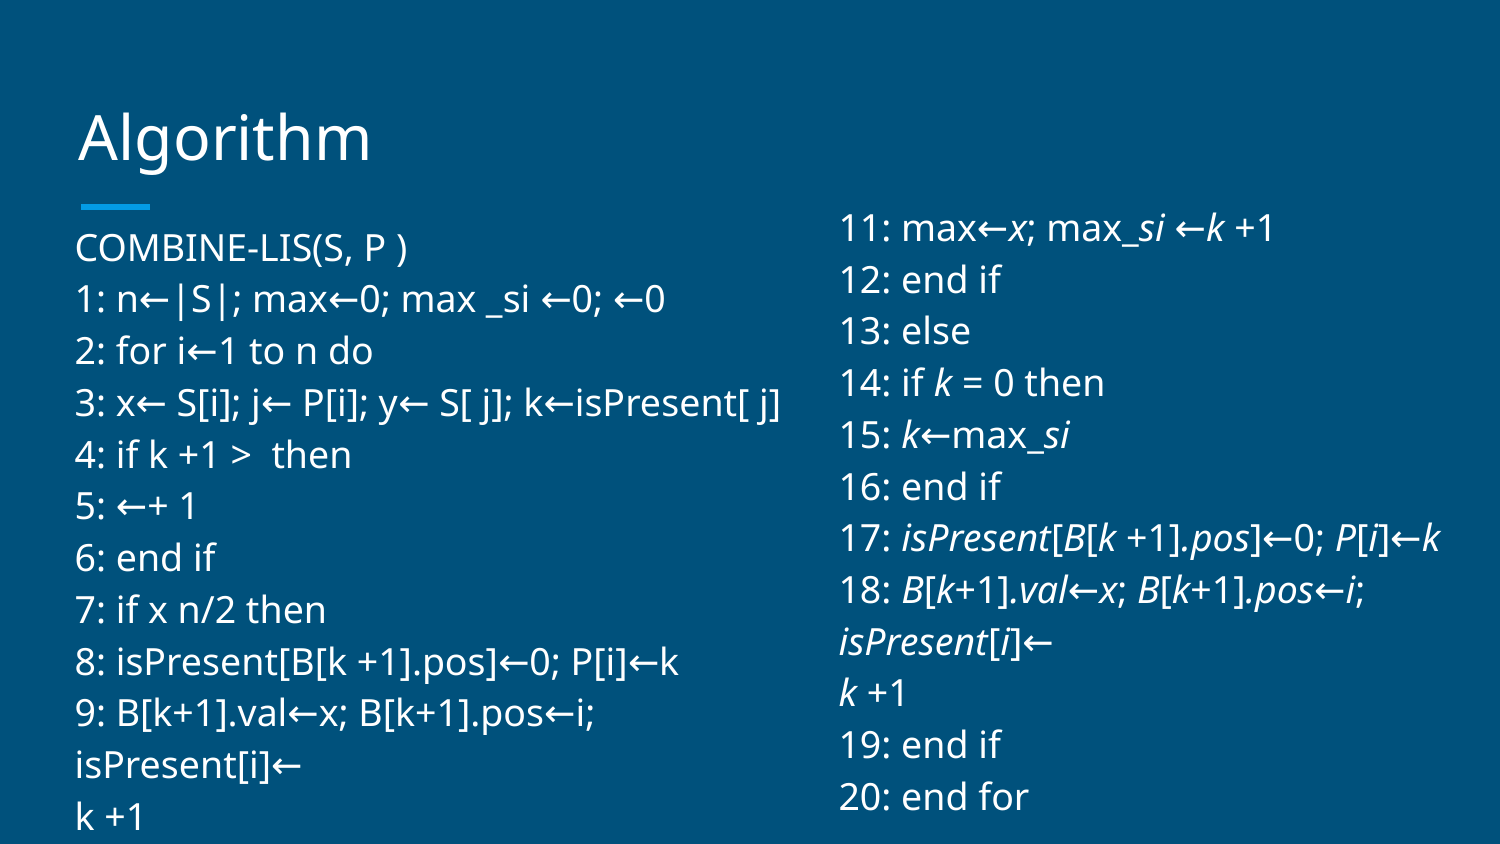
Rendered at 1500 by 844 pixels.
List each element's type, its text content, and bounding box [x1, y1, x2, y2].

title Algorithm [63, 75, 1437, 188]
list COMBINE-LIS(S, P ) 1: n←|S|; max←0; max _si ←0; ←0 2: for i←1 to n do 3: x← S[i]; j← P[i]; y← S[ j]; k←isPresent[ j] 4: if k +1 > then 5: ←+ 1 6: end if 7: if x n/2 then 8: isPresent[B[k +1].pos]←0; P[i]←k 9: B[k+1].val←x; B[k+1].pos←i; isPresent[i]← k +1 10: if (max < x) then [40, 202, 825, 844]
text_box 11: max←x; max_si ←k +1 12: end if 13: else 14: if k = 0 then 15: k←max_si 16: end if 17: isPresent[B[k +1].pos]←0; P[i]←k 18: B[k+1].val←x; B[k+1].pos←i; isPresent[i]← k +1 19: end if 20: end for [804, 182, 1484, 824]
